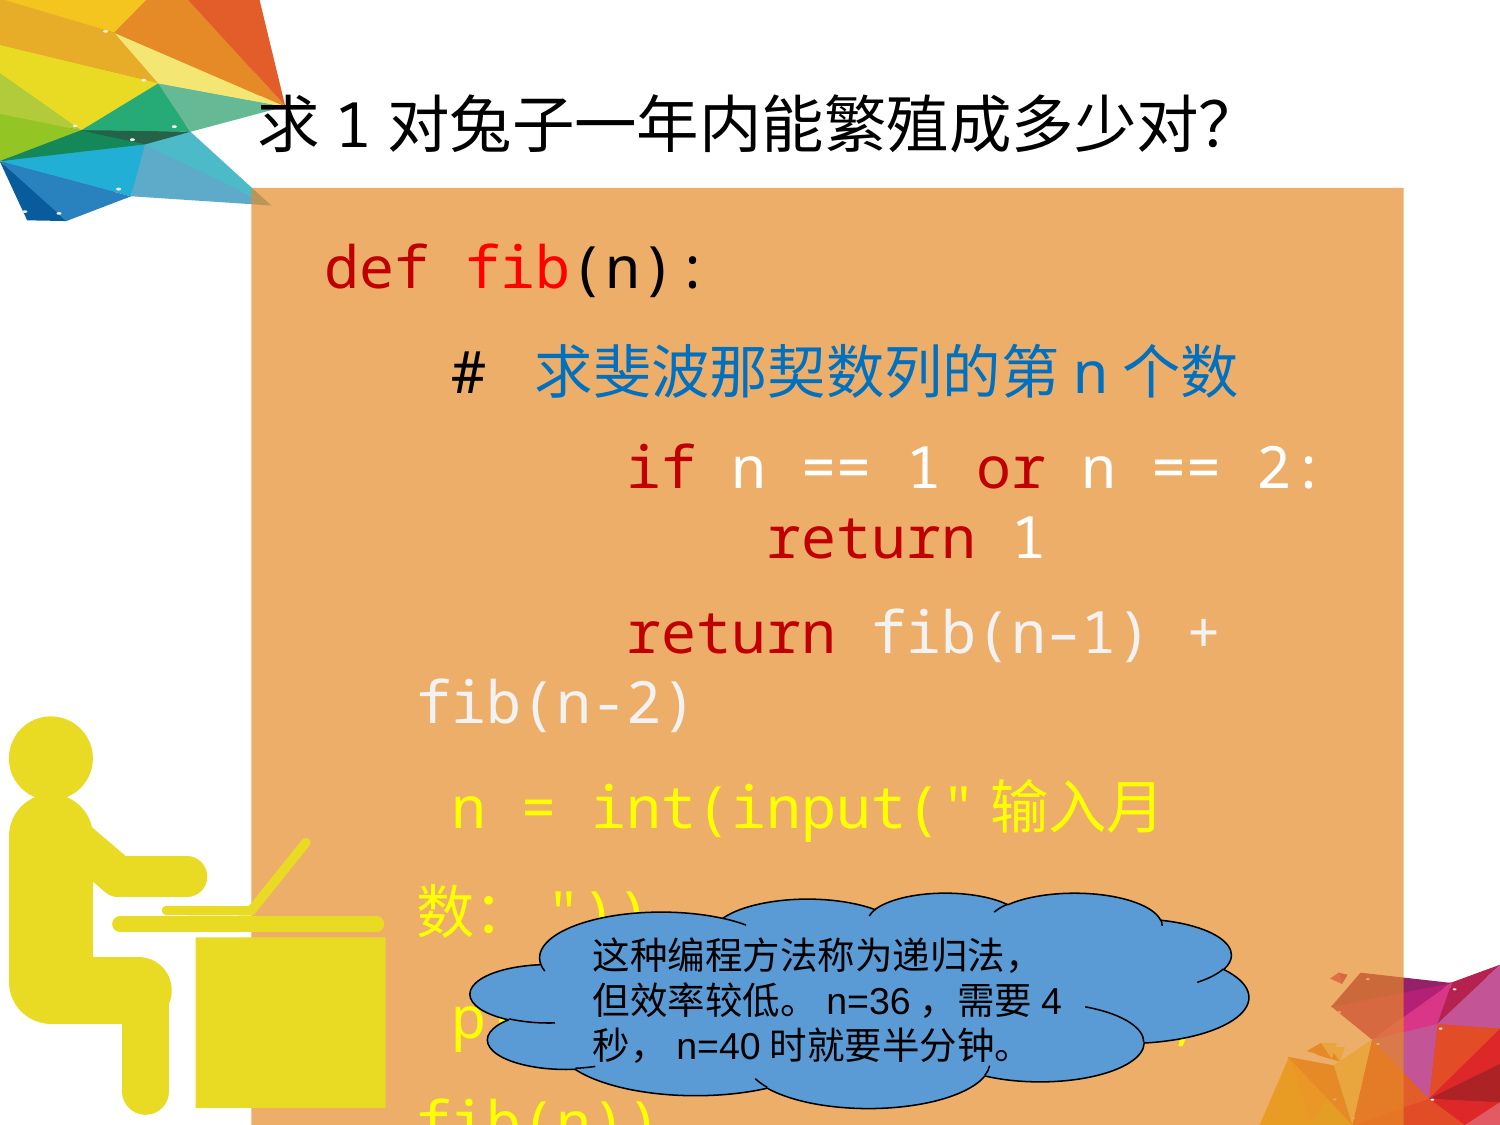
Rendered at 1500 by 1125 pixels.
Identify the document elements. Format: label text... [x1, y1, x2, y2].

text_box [119, 842, 386, 1108]
text_box 这种编程方法称为递归法，但效率较低。n=36，需要4秒，n=40时就要半分钟。 [469, 893, 1249, 1109]
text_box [8, 716, 187, 1092]
text_box def fib(n): # 求斐波那契数列的第n个数 if n == 1 or n == 2: return 1 return fib(n–1) + fib(n-2) n = int(input("输入月数：")) print("兔子总对数为：", fib(n)) [251, 187, 1404, 1125]
text_box 求1对兔子一年内能繁殖成多少对？ [170, 77, 1300, 168]
